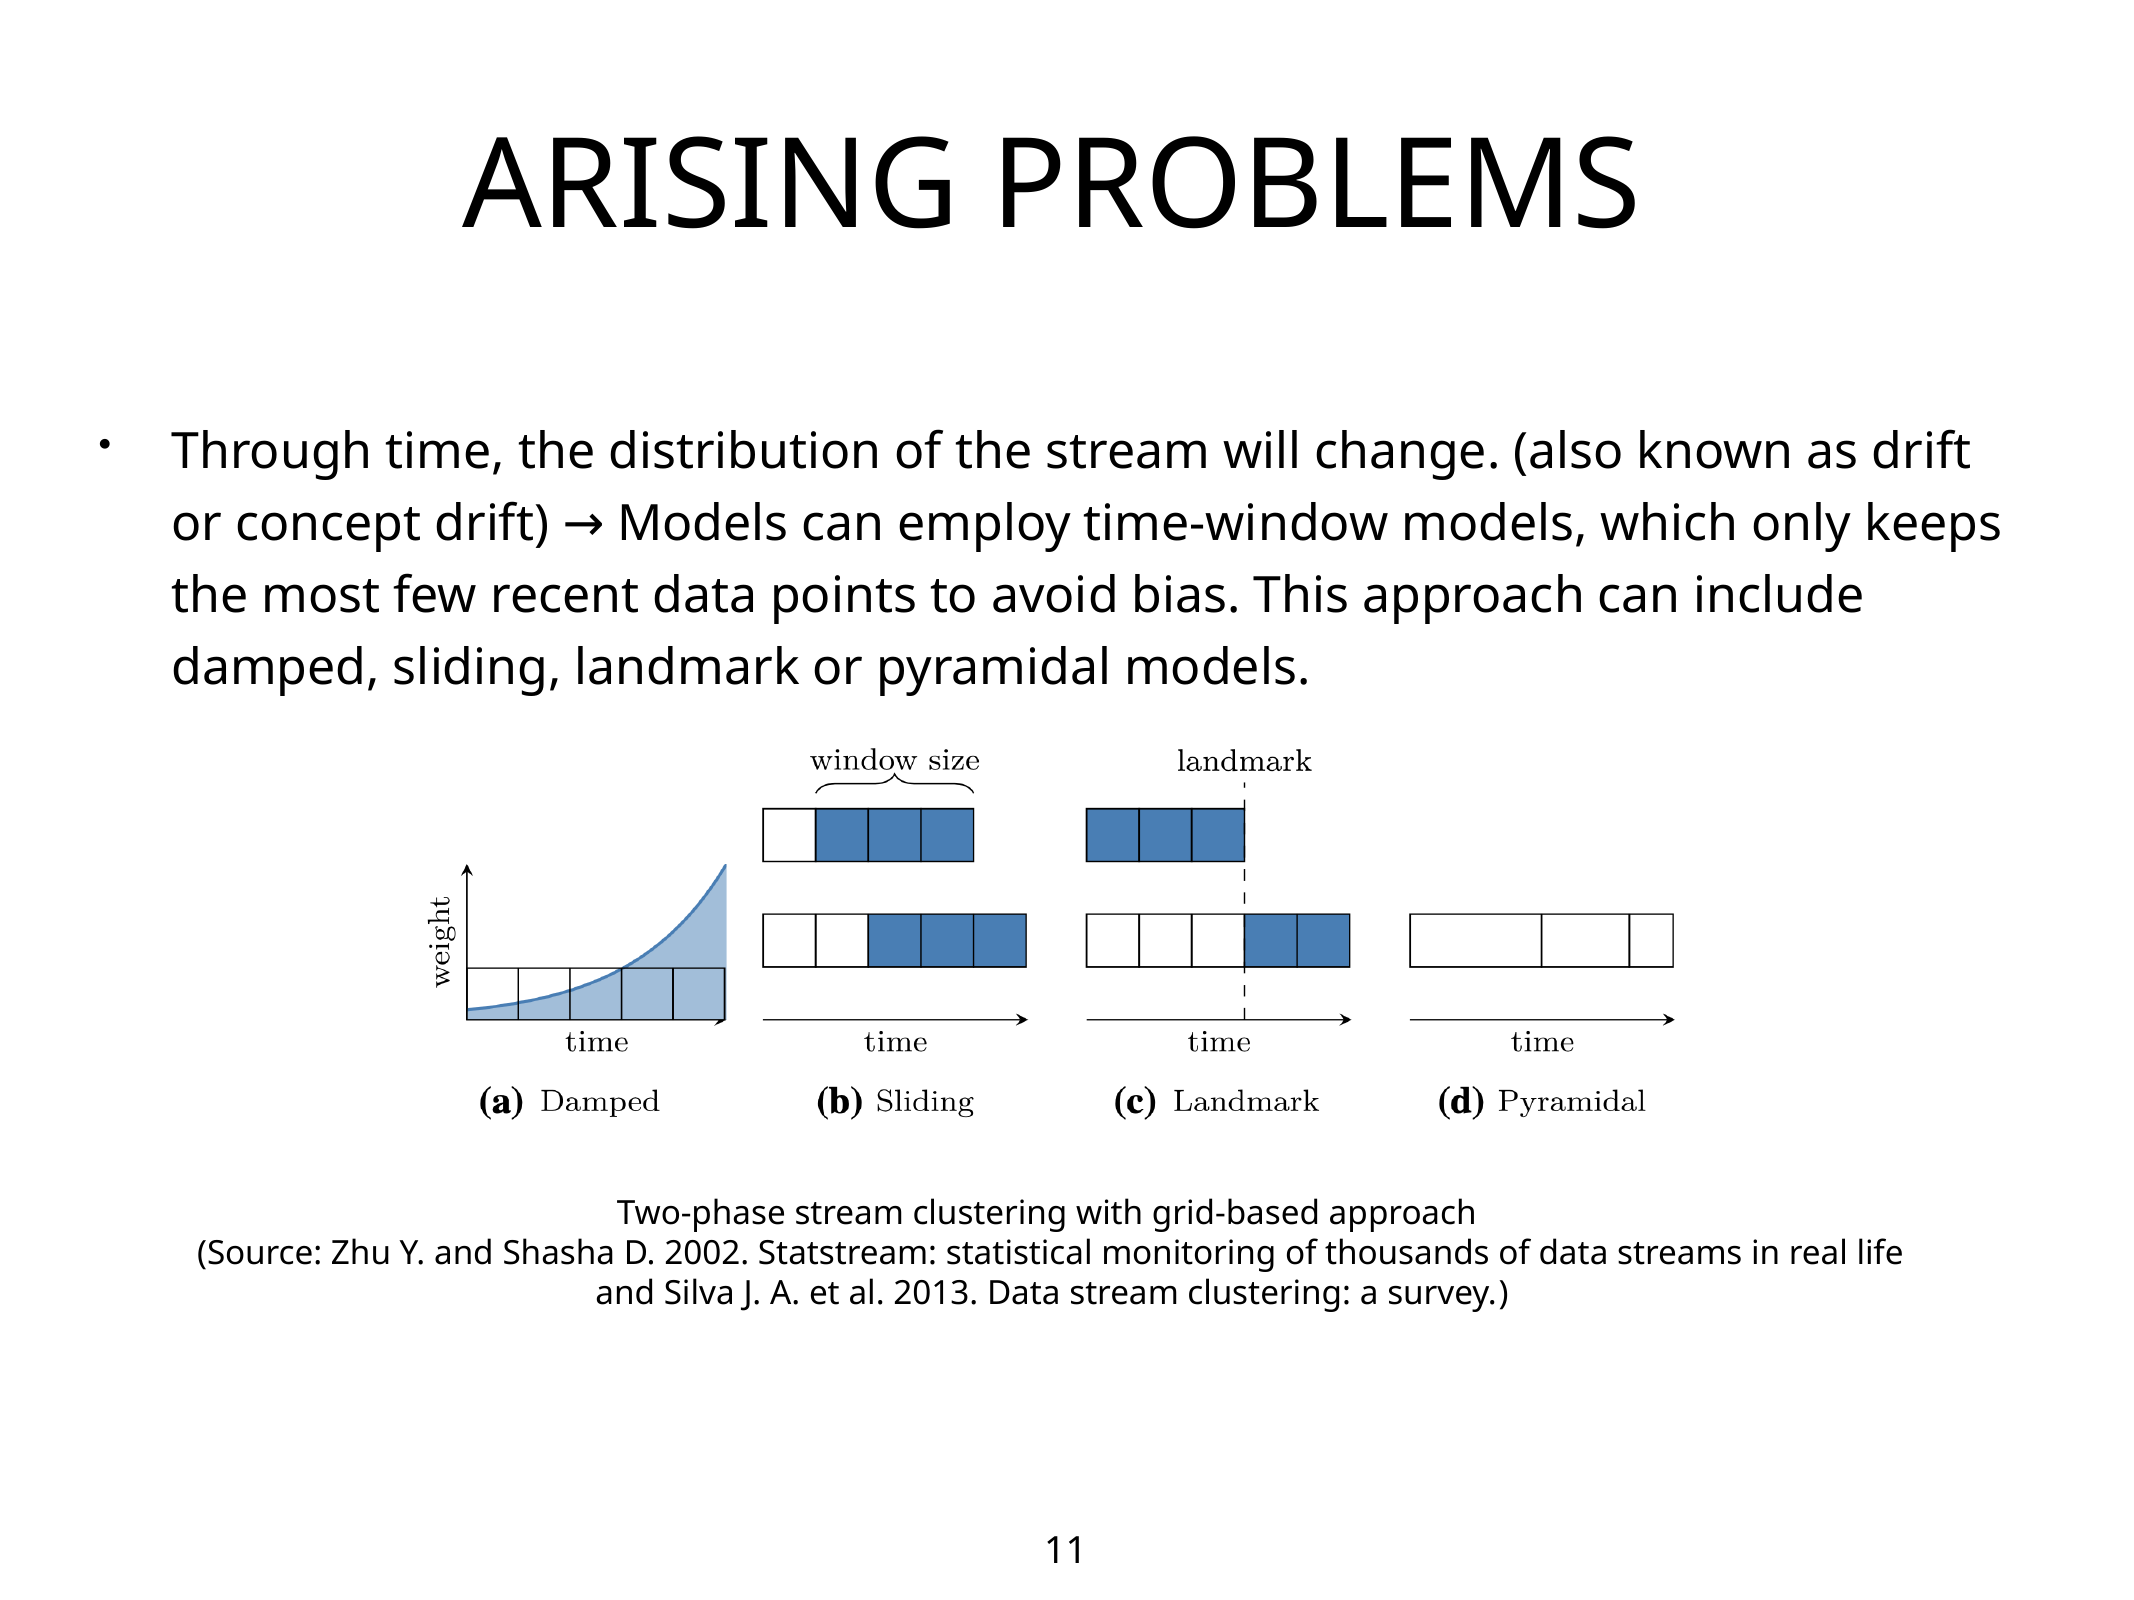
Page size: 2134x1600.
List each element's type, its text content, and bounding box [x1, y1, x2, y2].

text_box Two-phase stream clustering with grid-based approach (Source: Zhu Y. and Shasha D. 2002. Statstream: statistical monitoring of thousands of data streams in real life and Silva J. A. et al. 2013. Data stream clustering: a survey.) [0, 1182, 2119, 1319]
list Through time, the distribution of the stream will change. (also known as drift or concept drift) → Models can employ time-window models, which only keeps the most few recent data points to avoid bias. This approach can include damped, sliding, landmark or pyramidal models. [89, 404, 2044, 1063]
title ARISING PROBLEMS [141, 0, 1963, 355]
picture [401, 732, 1703, 1132]
slide_number 11 [1034, 1517, 1097, 1581]
